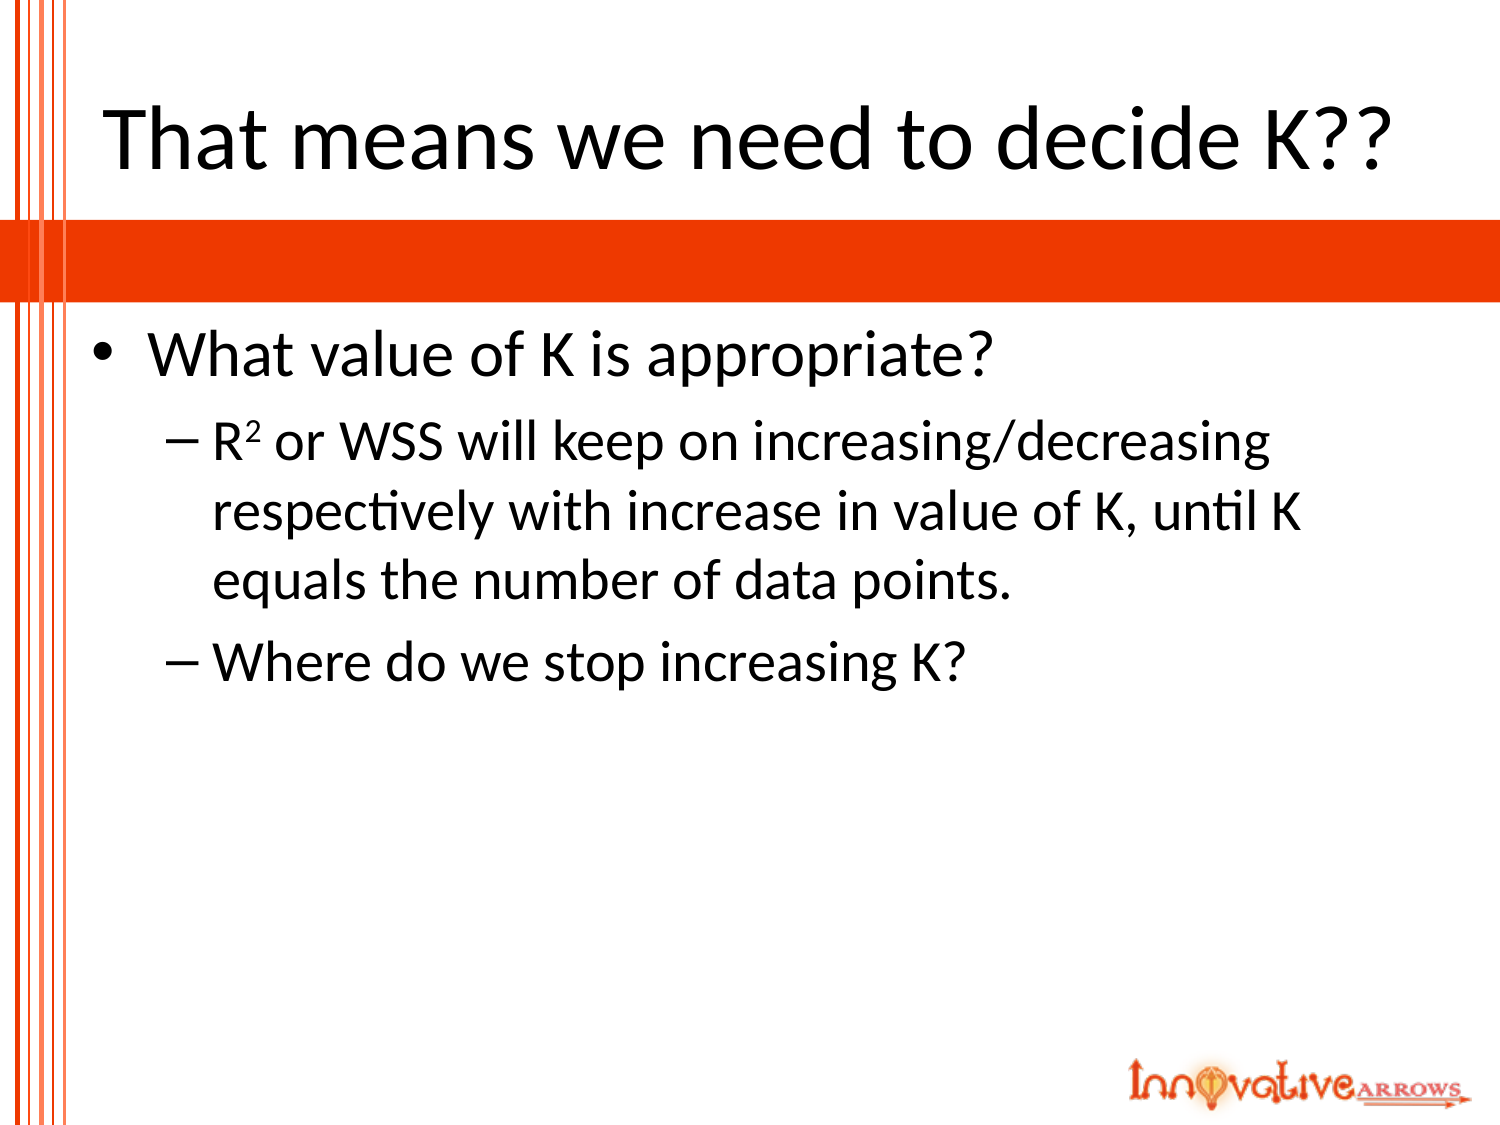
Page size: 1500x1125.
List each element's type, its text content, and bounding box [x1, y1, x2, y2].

title That means we need to decide K?? [75, 45, 1425, 220]
picture [1128, 1046, 1472, 1125]
list What value of K is appropriate? R2 or WSS will keep on increasing/decreasing respectively with increase in value of K, until K equals the number of data points. Where do we stop increasing K? [75, 302, 1426, 1047]
